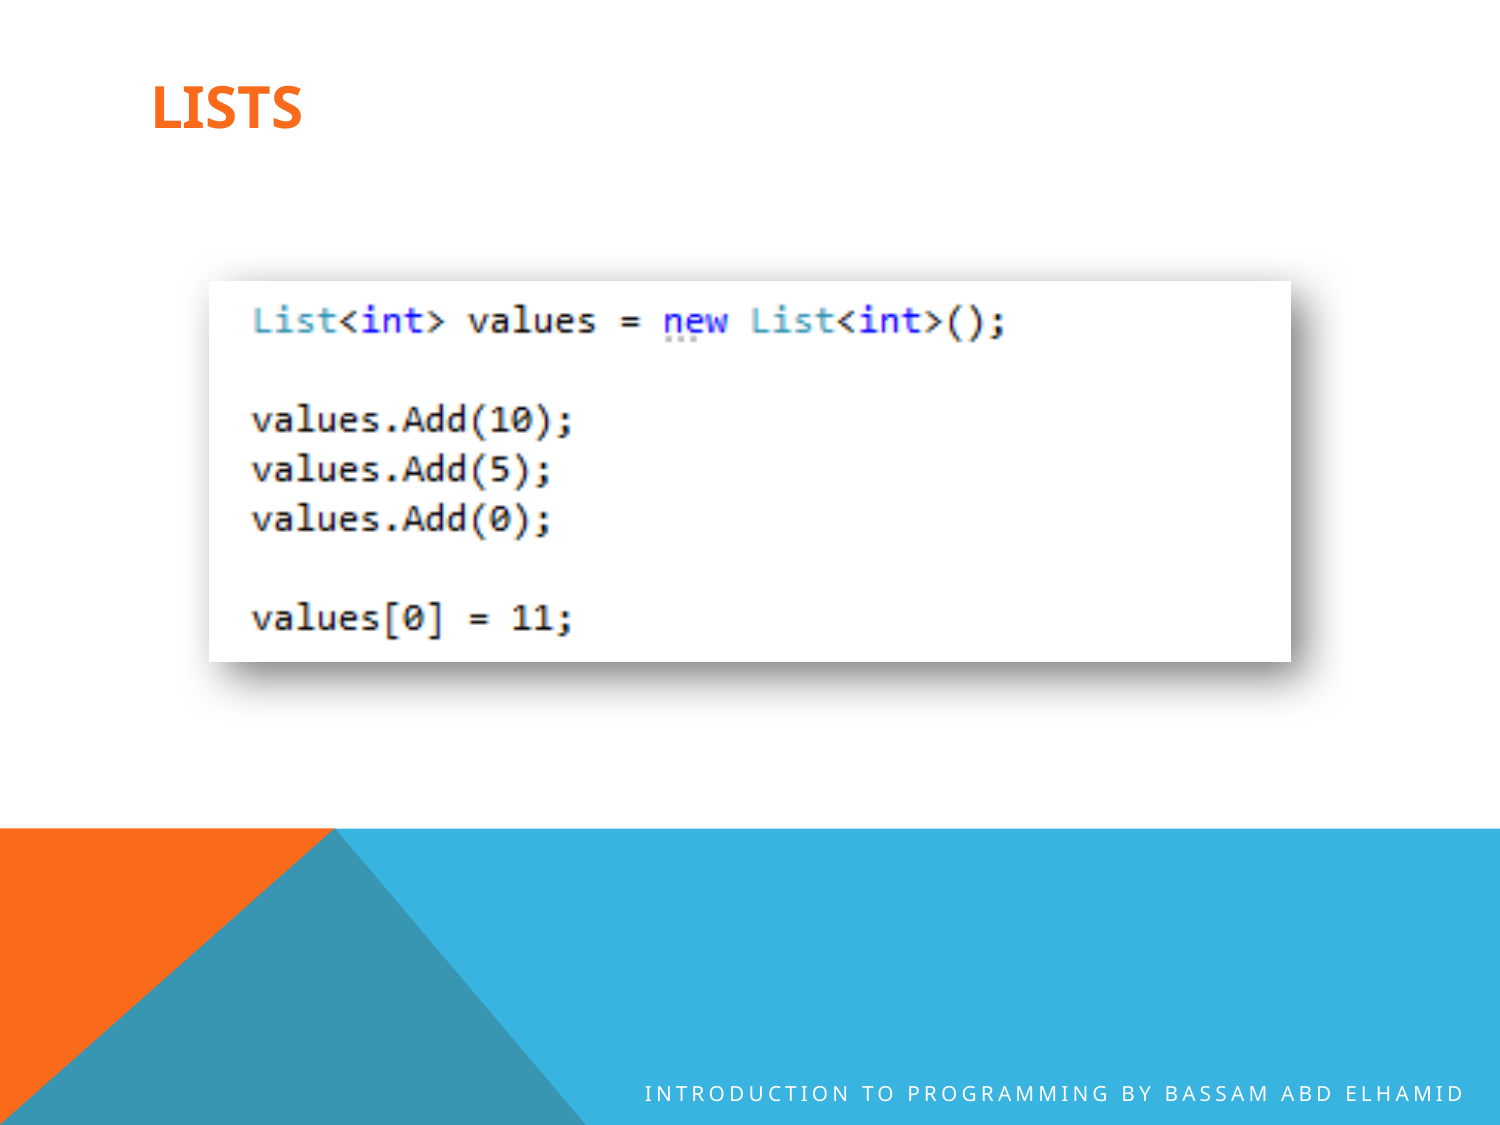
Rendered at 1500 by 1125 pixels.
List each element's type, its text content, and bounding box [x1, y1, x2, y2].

picture [209, 281, 1291, 662]
footer Introduction to Programming By Bassam Abd Elhamid [608, 1068, 1479, 1120]
title Lists [135, 60, 1369, 150]
